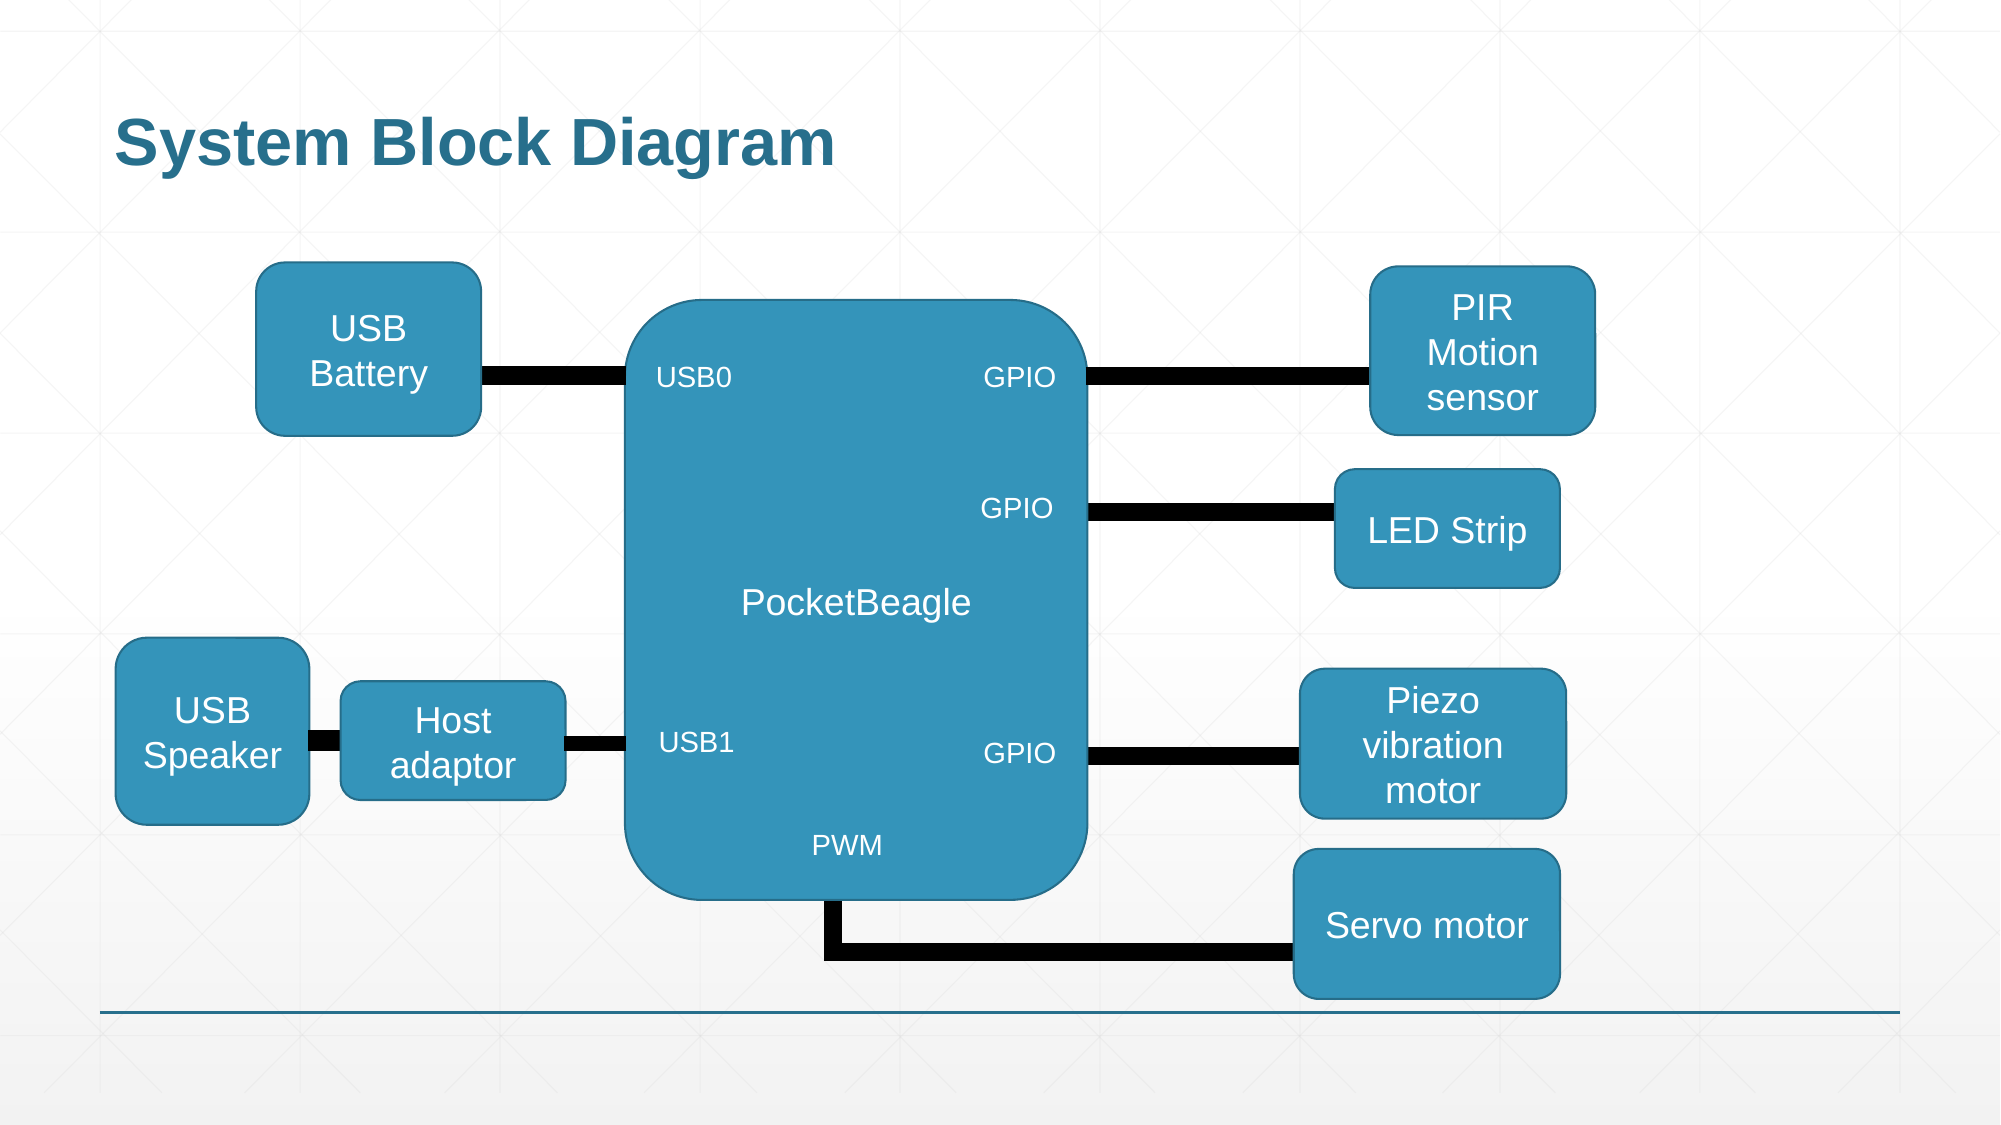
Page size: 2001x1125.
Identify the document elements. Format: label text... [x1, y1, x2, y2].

text_box [483, 366, 626, 385]
text_box Piezo vibration motor [1298, 667, 1568, 820]
text_box [1089, 747, 1298, 765]
text_box GPIO [968, 350, 1088, 401]
text_box [308, 730, 339, 751]
text_box Servo motor [1292, 847, 1562, 1000]
text_box PIR Motion sensor [1369, 265, 1597, 437]
title System Block Diagram [99, 37, 1900, 188]
text_box [1086, 367, 1369, 385]
text_box [824, 901, 842, 961]
text_box Host adaptor [339, 680, 567, 802]
text_box [833, 943, 1292, 961]
text_box LED Strip [1333, 468, 1561, 589]
text_box USB1 [643, 715, 769, 766]
text_box GPIO [968, 726, 1088, 777]
text_box [1089, 503, 1333, 521]
text_box GPIO [965, 481, 1085, 532]
text_box USB Speaker [114, 636, 311, 826]
text_box PocketBeagle [623, 298, 1089, 901]
text_box USB Battery [255, 261, 483, 437]
text_box [564, 736, 626, 751]
text_box USB0 [641, 350, 760, 401]
text_box PWM [796, 818, 916, 869]
